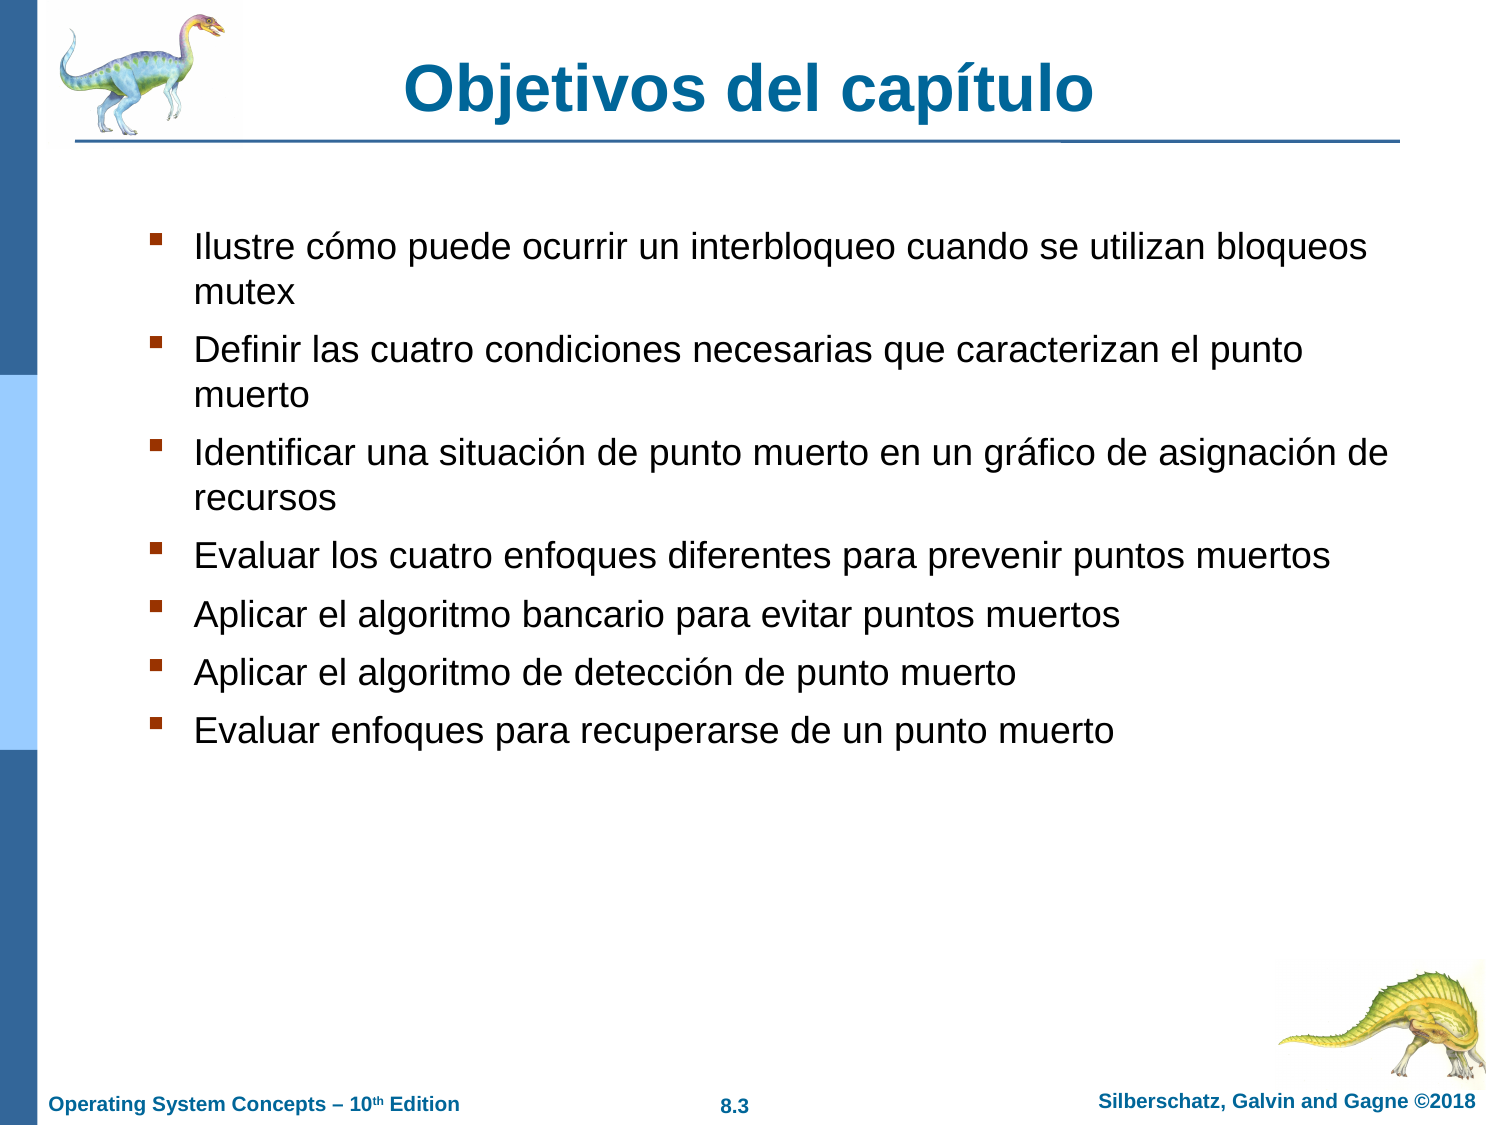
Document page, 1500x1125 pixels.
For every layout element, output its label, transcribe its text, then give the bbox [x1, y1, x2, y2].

list Ilustre cómo puede ocurrir un interbloqueo cuando se utilizan bloqueos mutex Definir las cuatro condiciones necesarias que caracterizan el punto muerto Identificar una situación de punto muerto en un gráfico de asignación de recursos Evaluar los cuatro enfoques diferentes para prevenir puntos muertos Aplicar el algoritmo bancario para evitar puntos muertos Aplicar el algoritmo de detección de punto muerto Evaluar enfoques para recuperarse de un punto muerto [131, 214, 1407, 953]
picture [1275, 959, 1486, 1090]
picture [46, 0, 243, 149]
title Objetivos del capítulo [75, 37, 1425, 133]
